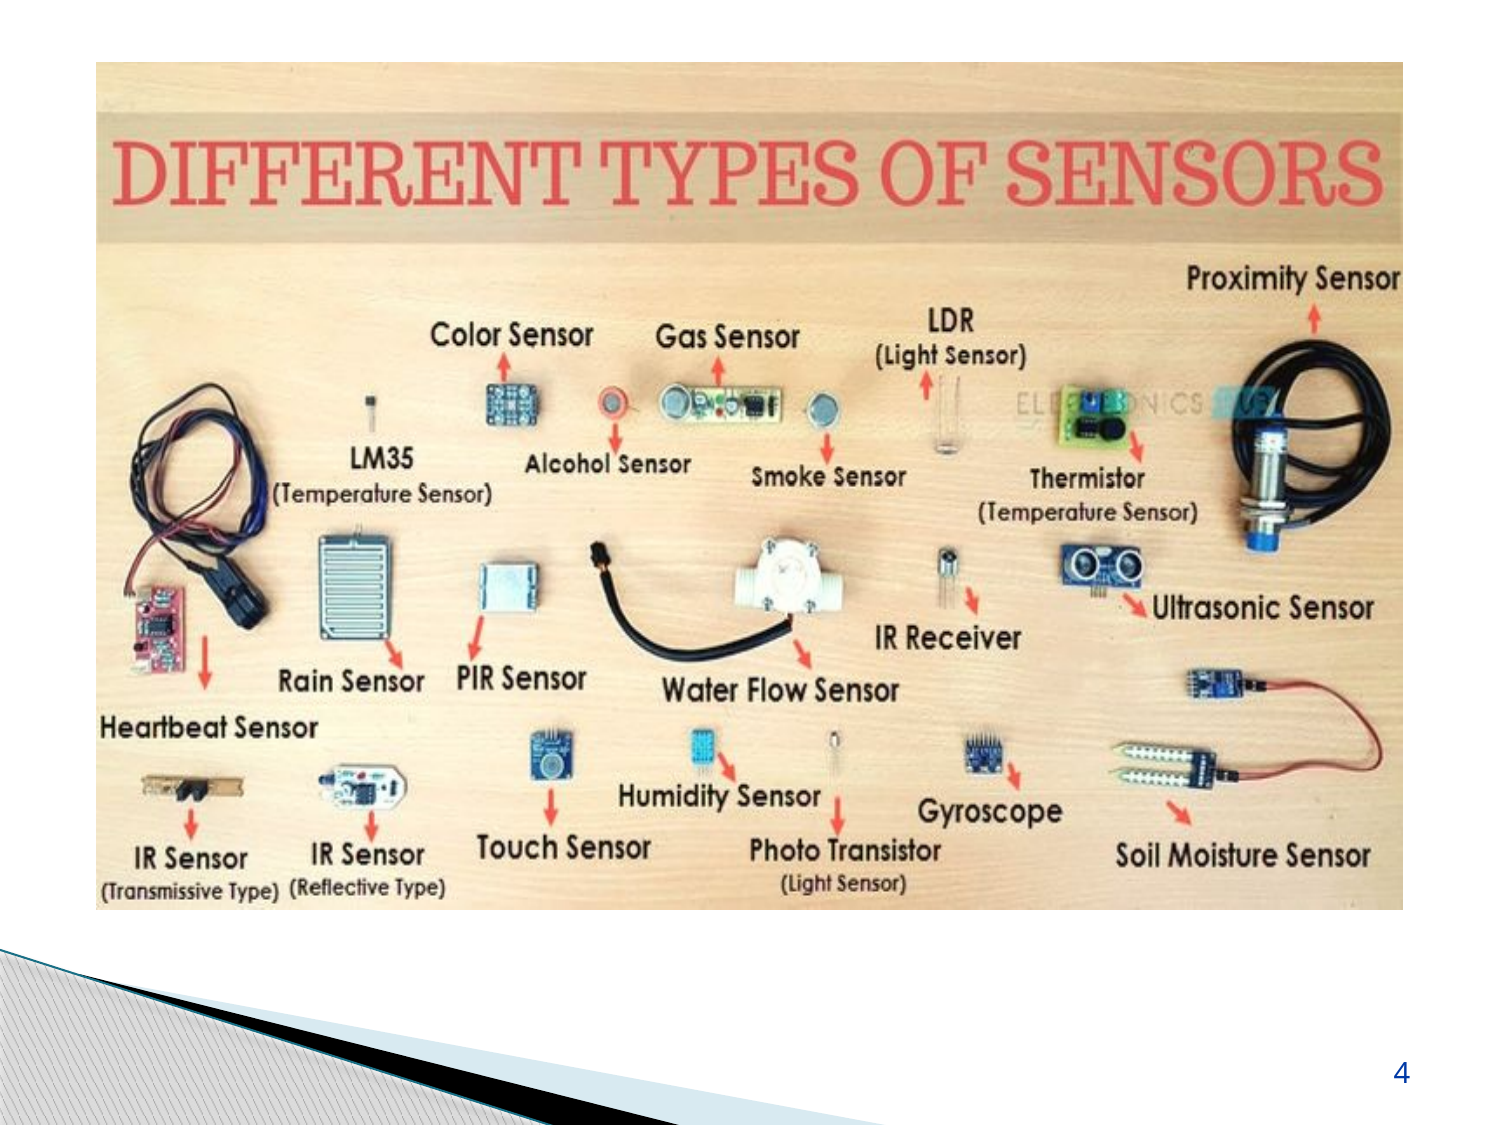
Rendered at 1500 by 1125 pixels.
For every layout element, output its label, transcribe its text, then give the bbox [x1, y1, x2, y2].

picture [96, 62, 1404, 910]
text_box 4 [1074, 1012, 1425, 1073]
